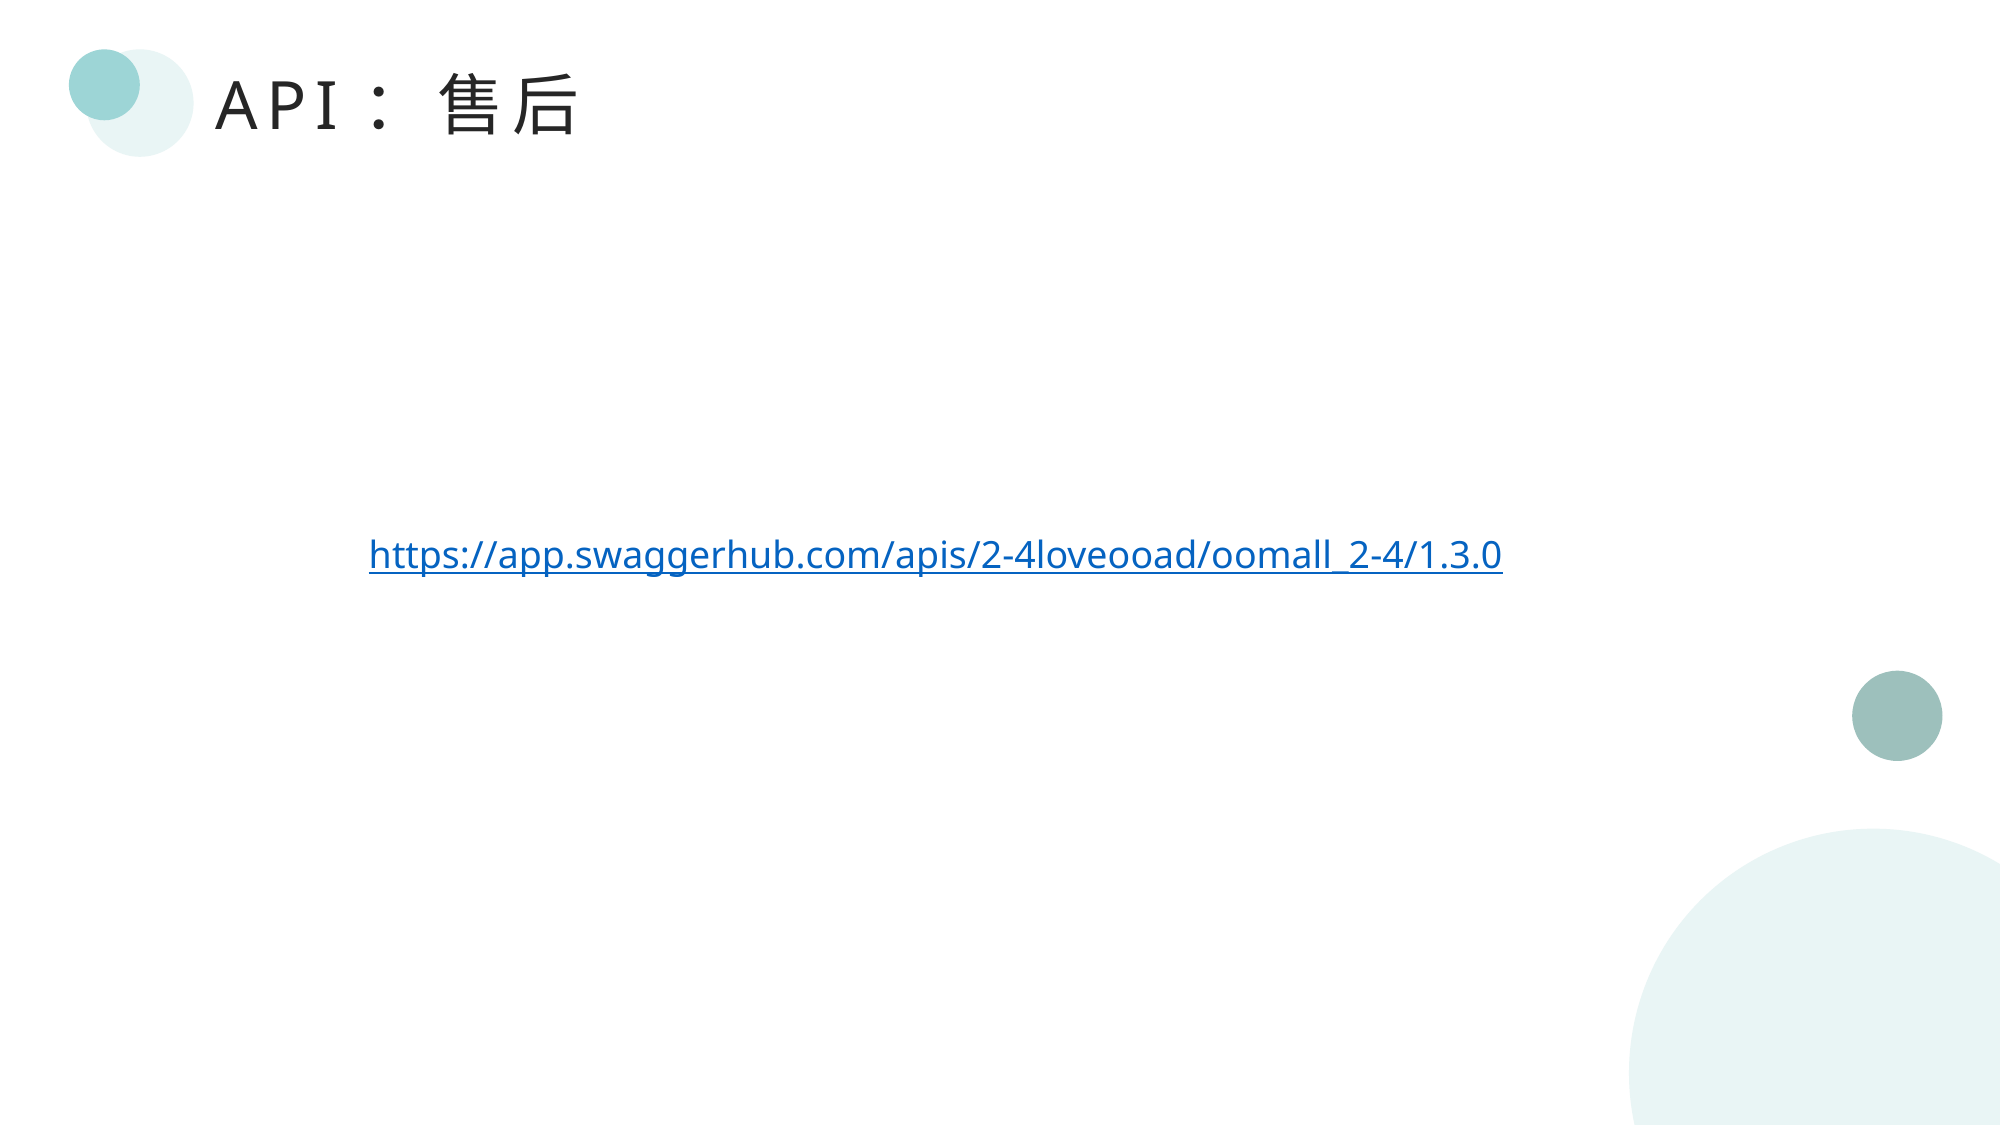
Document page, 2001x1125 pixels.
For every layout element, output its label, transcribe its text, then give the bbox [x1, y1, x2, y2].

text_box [68, 49, 194, 157]
text_box [1851, 669, 1944, 763]
text_box https://app.swaggerhub.com/apis/2-4loveooad/oomall_2-4/1.3.0 [353, 523, 1717, 590]
text_box [1627, 827, 2000, 1125]
text_box API：售后 [200, 55, 866, 150]
